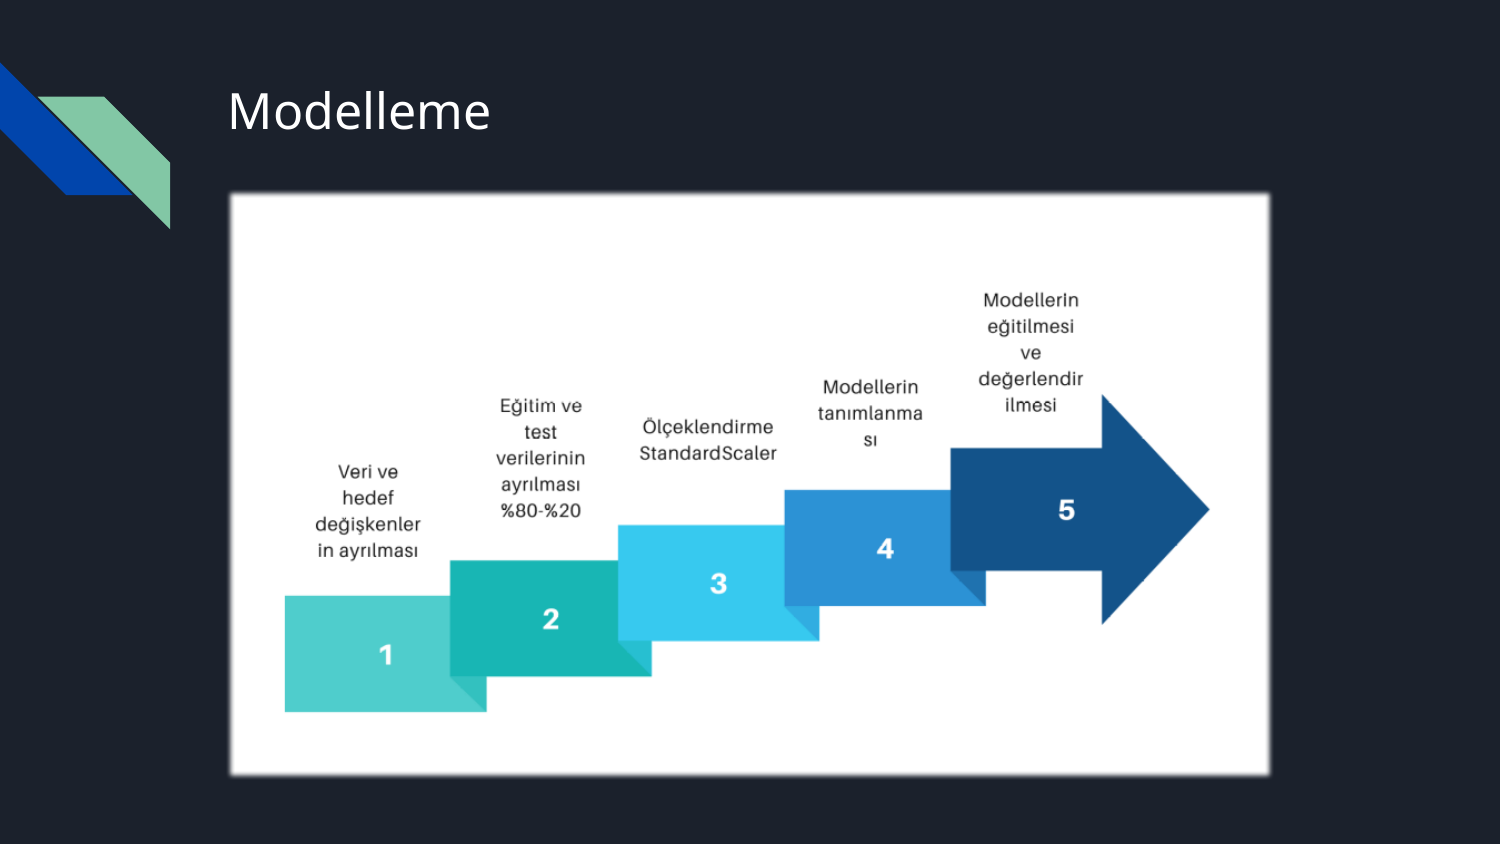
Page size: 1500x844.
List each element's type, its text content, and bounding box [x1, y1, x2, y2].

picture [225, 189, 1275, 780]
title Modelleme [212, 64, 1368, 215]
